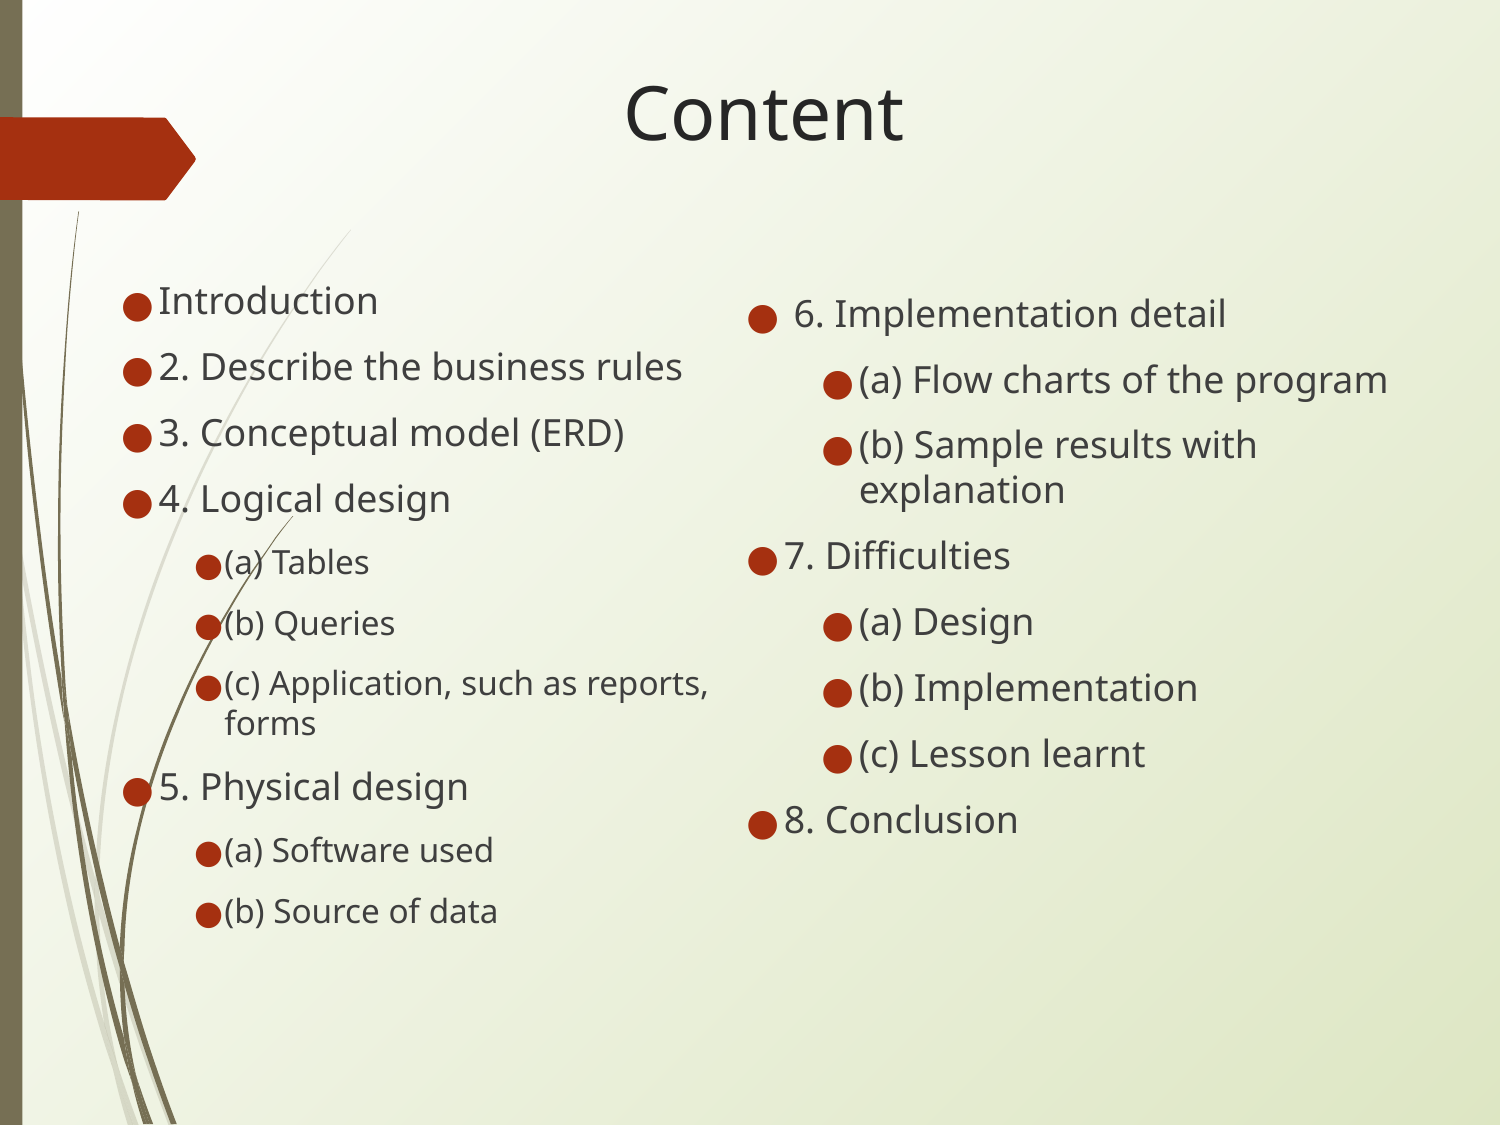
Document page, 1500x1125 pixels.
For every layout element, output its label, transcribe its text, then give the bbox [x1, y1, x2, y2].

title Content [99, 50, 1428, 200]
text_box 6. Implementation detail (a) Flow charts of the program (b) Sample results with explanation 7. Difficulties (a) Design (b) Implementation (c) Lesson learnt 8. Conclusion [712, 282, 1425, 854]
list Introduction 2. Describe the business rules 3. Conceptual model (ERD) 4. Logical design (a) Tables (b) Queries (c) Application, such as reports, forms 5. Physical design (a) Software used (b) Source of data [87, 262, 788, 1000]
